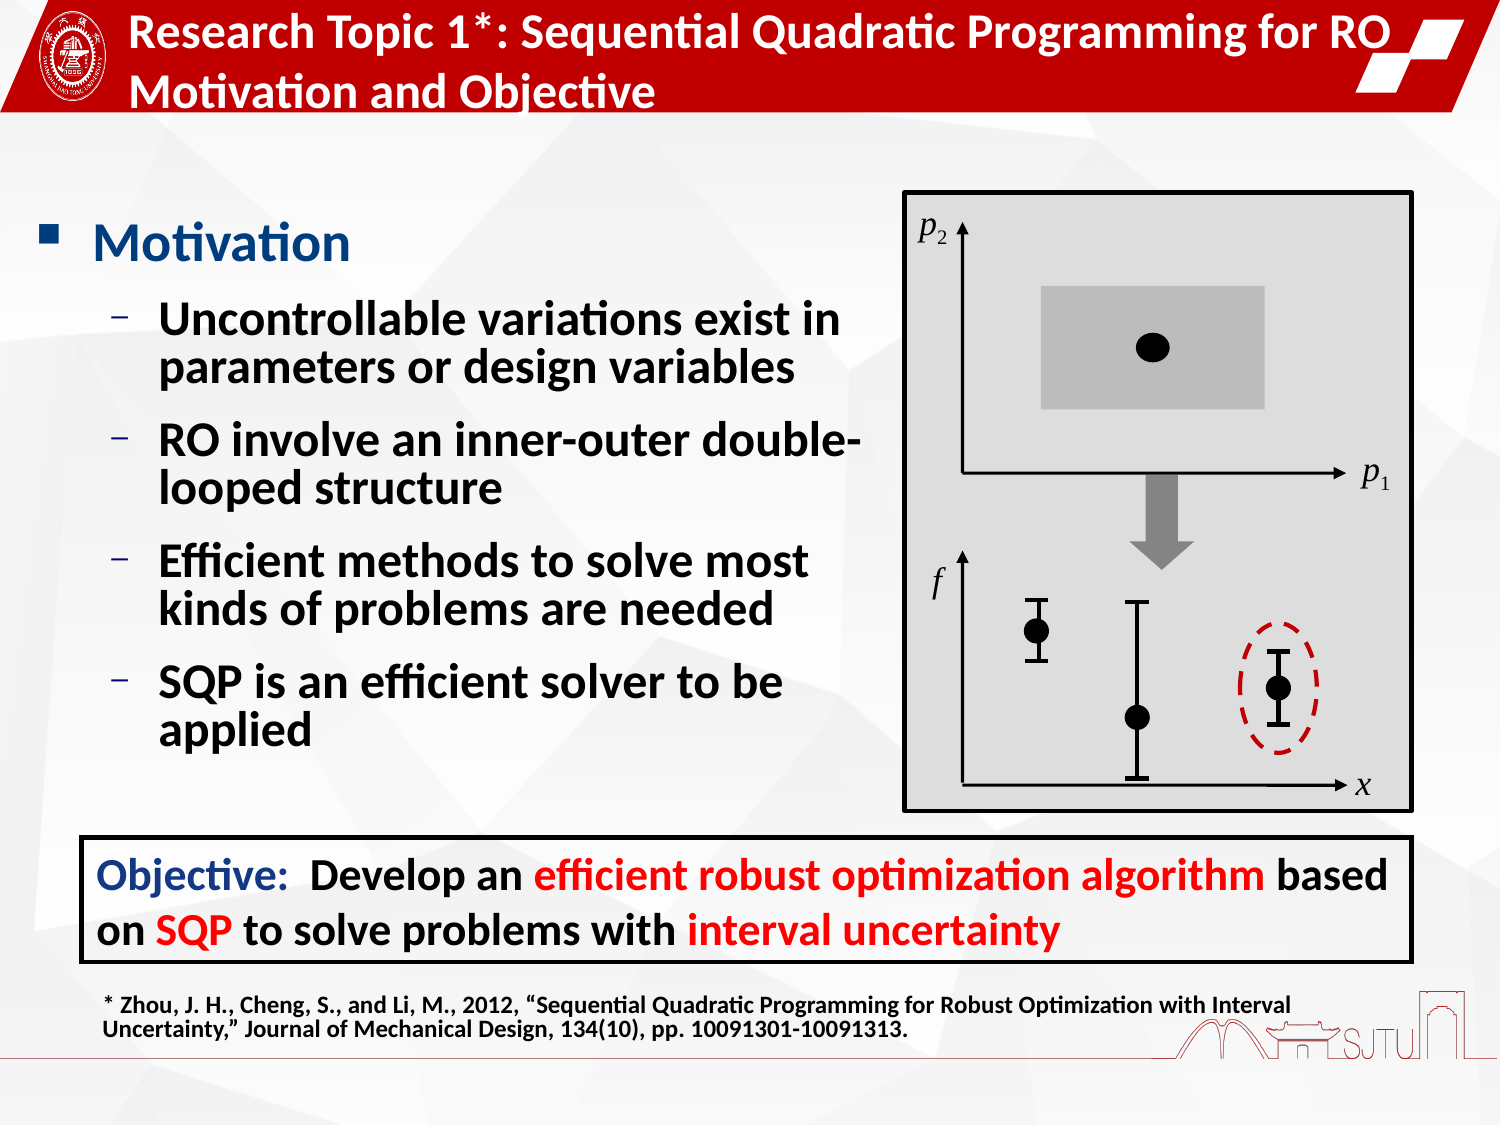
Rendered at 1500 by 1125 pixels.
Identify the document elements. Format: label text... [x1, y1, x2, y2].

text_box f [917, 549, 981, 608]
text_box x [1340, 752, 1387, 811]
text_box Motivation Uncontrollable variations exist in parameters or design variables RO involve an inner-outer double-looped structure Efficient methods to solve most kinds of problems are needed SQP is an efficient solver to be applied [21, 211, 912, 738]
title Research Topic 1*: Sequential Quadratic Programming for RO Motivation and Objective [113, 6, 1500, 111]
text_box [1129, 505, 1195, 570]
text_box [1266, 651, 1291, 725]
picture [0, 111, 1500, 1125]
text_box Objective: Develop an efficient robust optimization algorithm based on SQP to solve problems with interval uncertainty [81, 837, 1412, 963]
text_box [1125, 601, 1150, 779]
text_box * Zhou, J. H., Cheng, S., and Li, M., 2012, “Sequential Quadratic Programming for Robust Optimization with Interval Uncertainty,” Journal of Mechanical Design, 134(10), pp. 10091301-10091313. [87, 987, 1379, 1051]
picture [0, 0, 106, 110]
text_box [904, 503, 1412, 812]
text_box [1240, 623, 1317, 753]
text_box [1151, 778, 1340, 792]
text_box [1024, 599, 1049, 663]
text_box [904, 192, 1411, 497]
